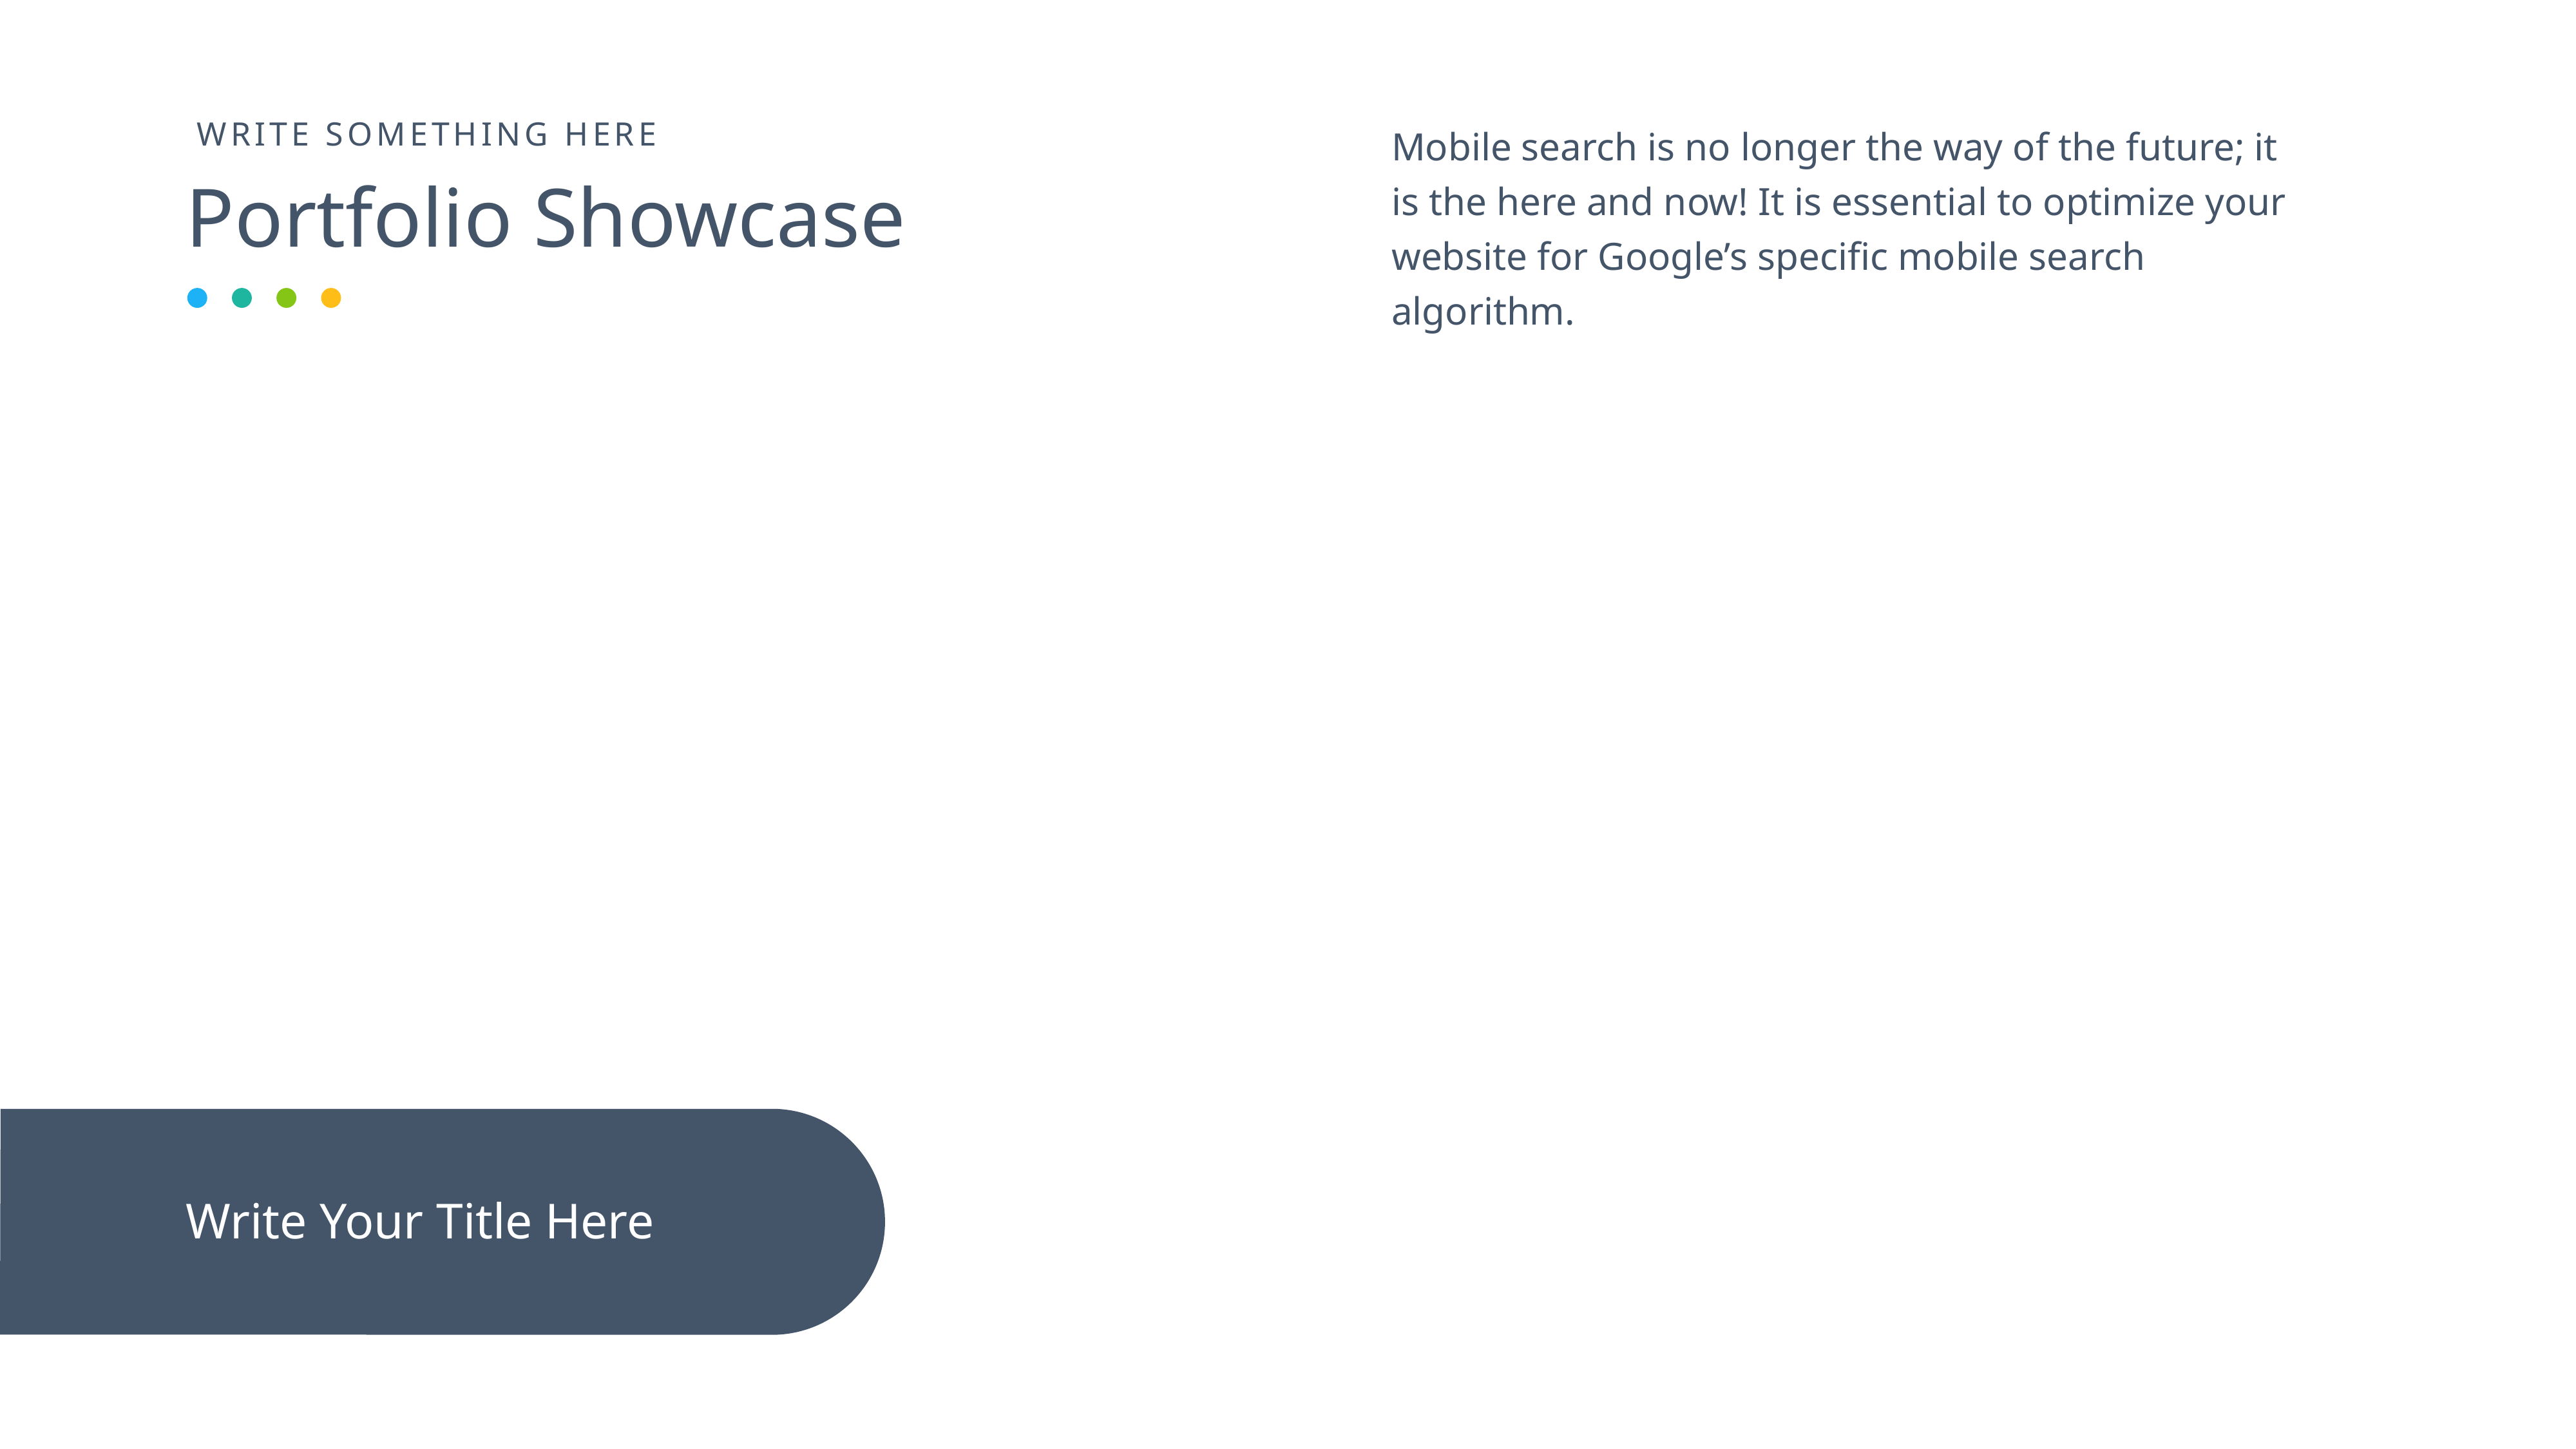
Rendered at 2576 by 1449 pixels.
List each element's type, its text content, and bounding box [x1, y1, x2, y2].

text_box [176, 109, 1030, 308]
picture [394, 435, 2576, 1449]
text_box Mobile search is no longer the way of the future; it is the here and now! It is essential to optimize your website for Google’s specific mobile search algorithm. [1382, 108, 2300, 337]
text_box [0, 1108, 394, 1336]
text_box Write Your Title Here [176, 1189, 394, 1253]
